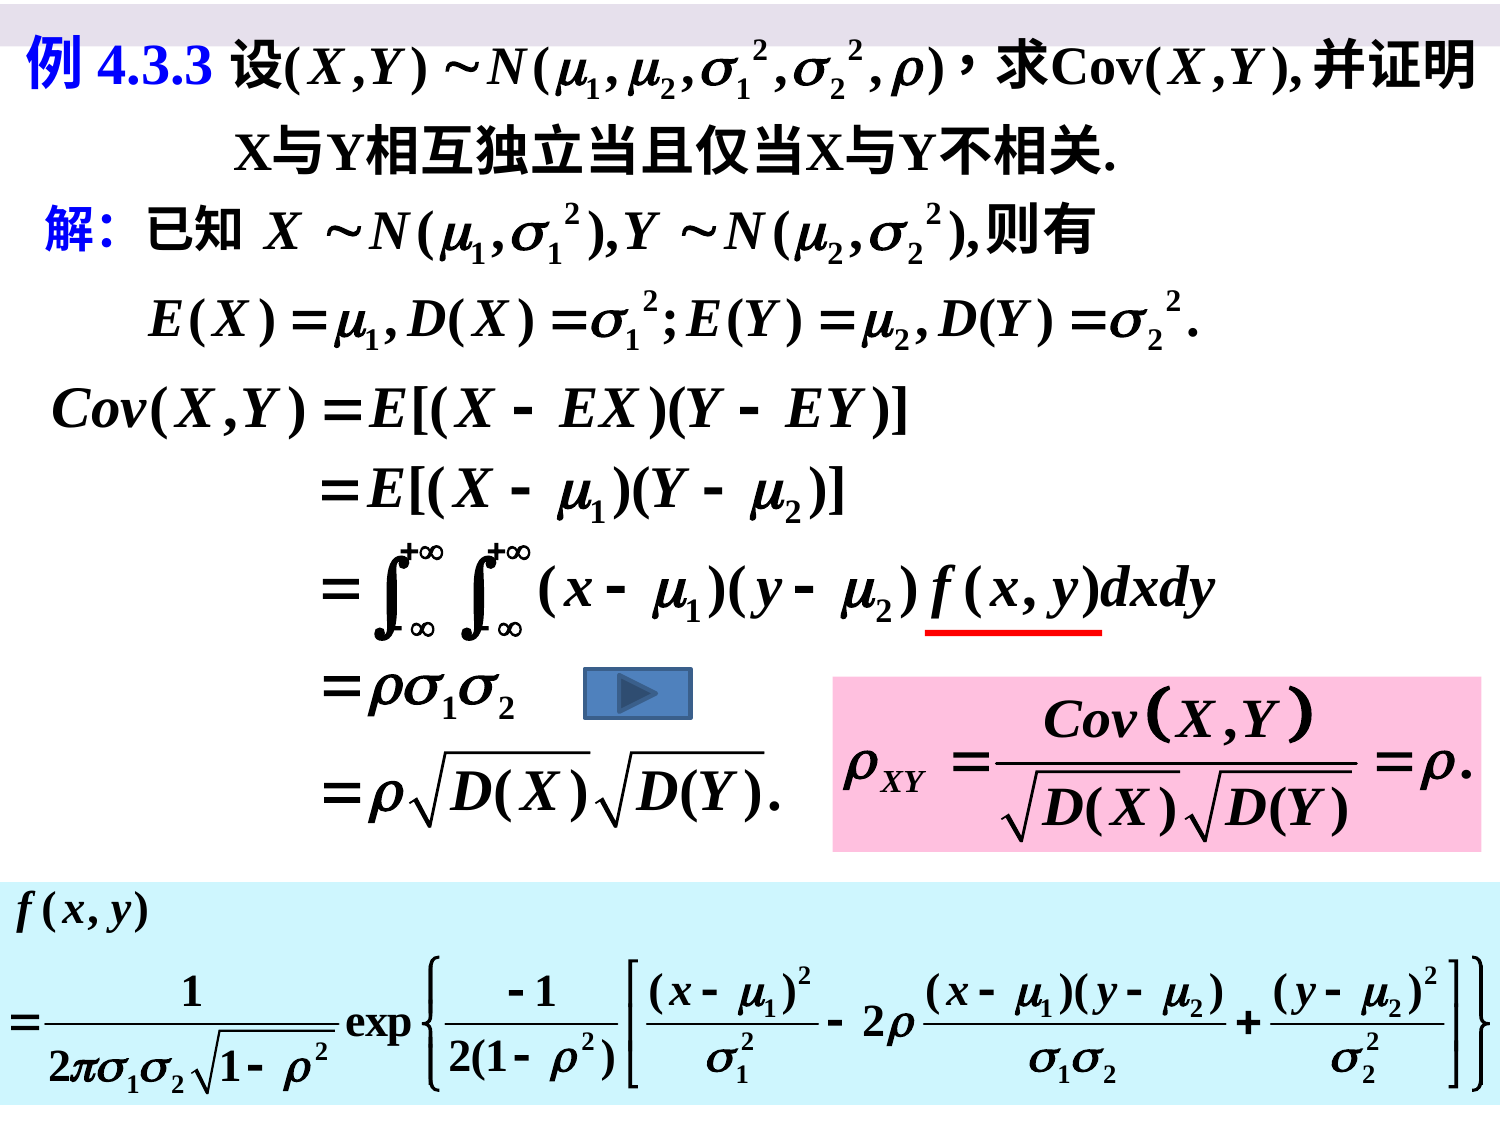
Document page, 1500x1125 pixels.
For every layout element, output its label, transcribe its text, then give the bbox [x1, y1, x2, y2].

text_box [832, 676, 1482, 853]
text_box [223, 25, 1486, 188]
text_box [307, 448, 853, 522]
text_box 解：已知 [29, 190, 246, 265]
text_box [0, 881, 1500, 1106]
text_box 例4.3.3 [10, 18, 239, 104]
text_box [251, 188, 1107, 275]
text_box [137, 276, 1210, 364]
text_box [309, 644, 526, 734]
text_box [308, 522, 1227, 651]
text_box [309, 741, 791, 840]
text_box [44, 373, 918, 453]
text_box [583, 667, 693, 720]
